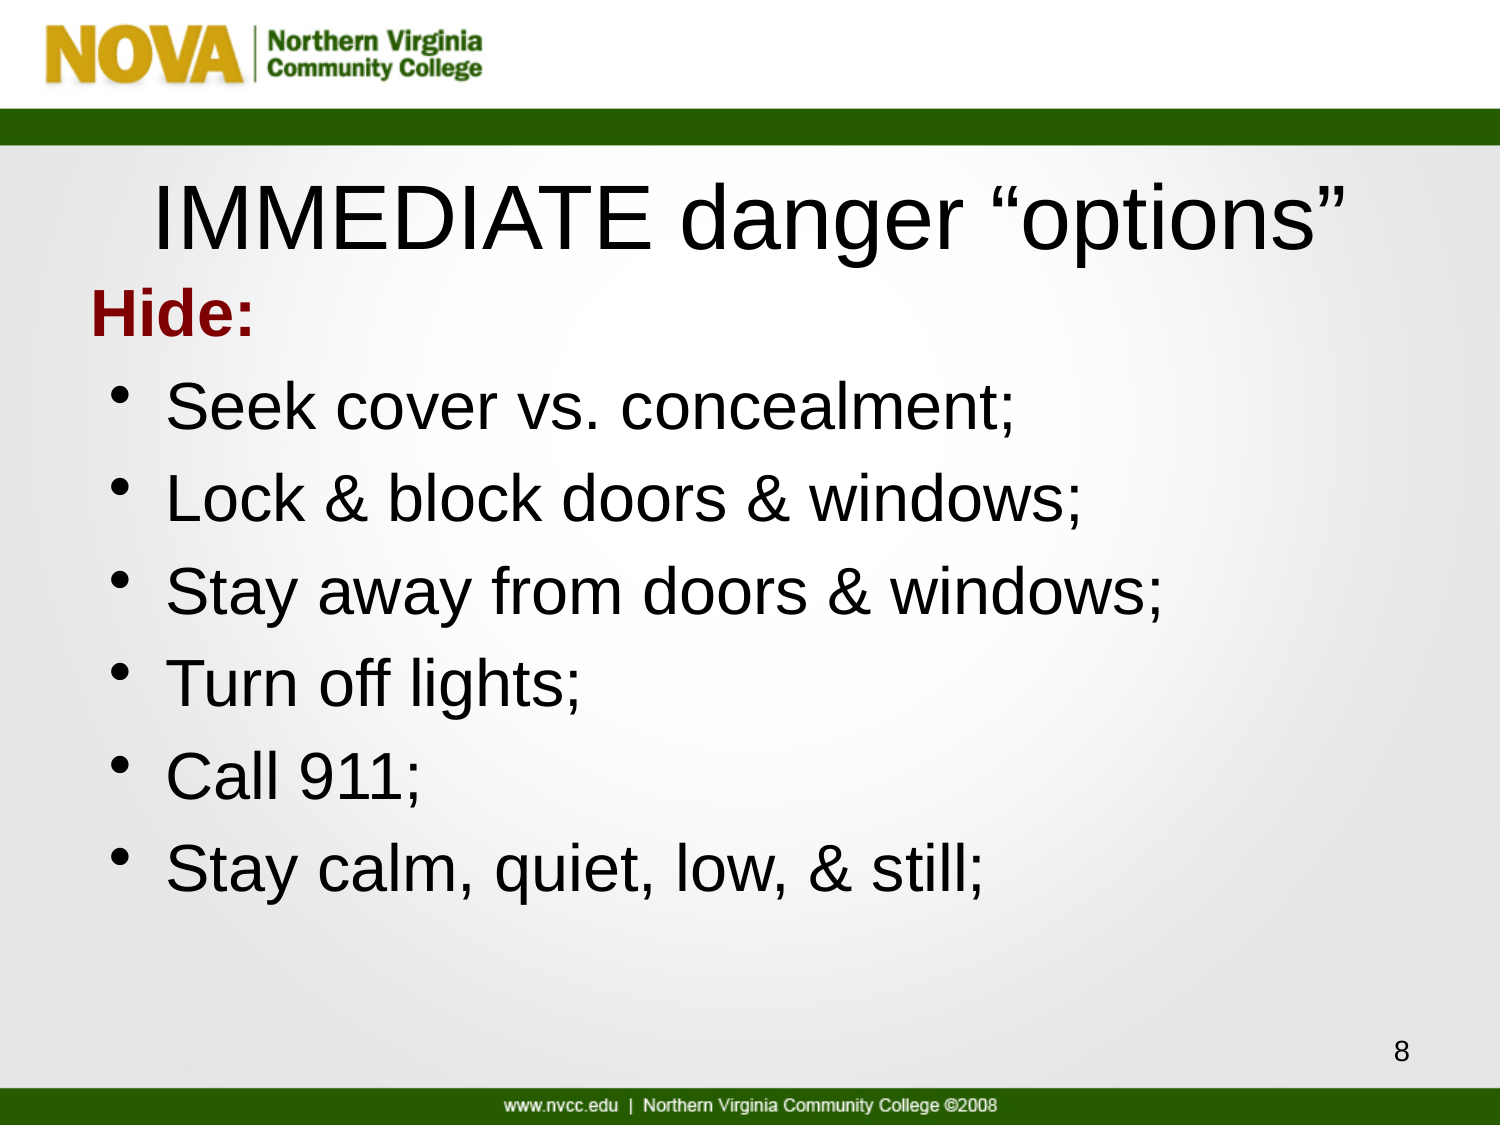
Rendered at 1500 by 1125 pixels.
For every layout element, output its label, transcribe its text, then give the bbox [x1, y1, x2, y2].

slide_number 8 [1074, 1024, 1426, 1103]
title IMMEDIATE danger “options” [74, 149, 1426, 262]
picture [0, 0, 1500, 1125]
list Hide: Seek cover vs. concealment; Lock & block doors & windows; Stay away from doors & windows; Turn off lights; Call 911; Stay calm, quiet, low, & still; [74, 262, 1426, 1006]
